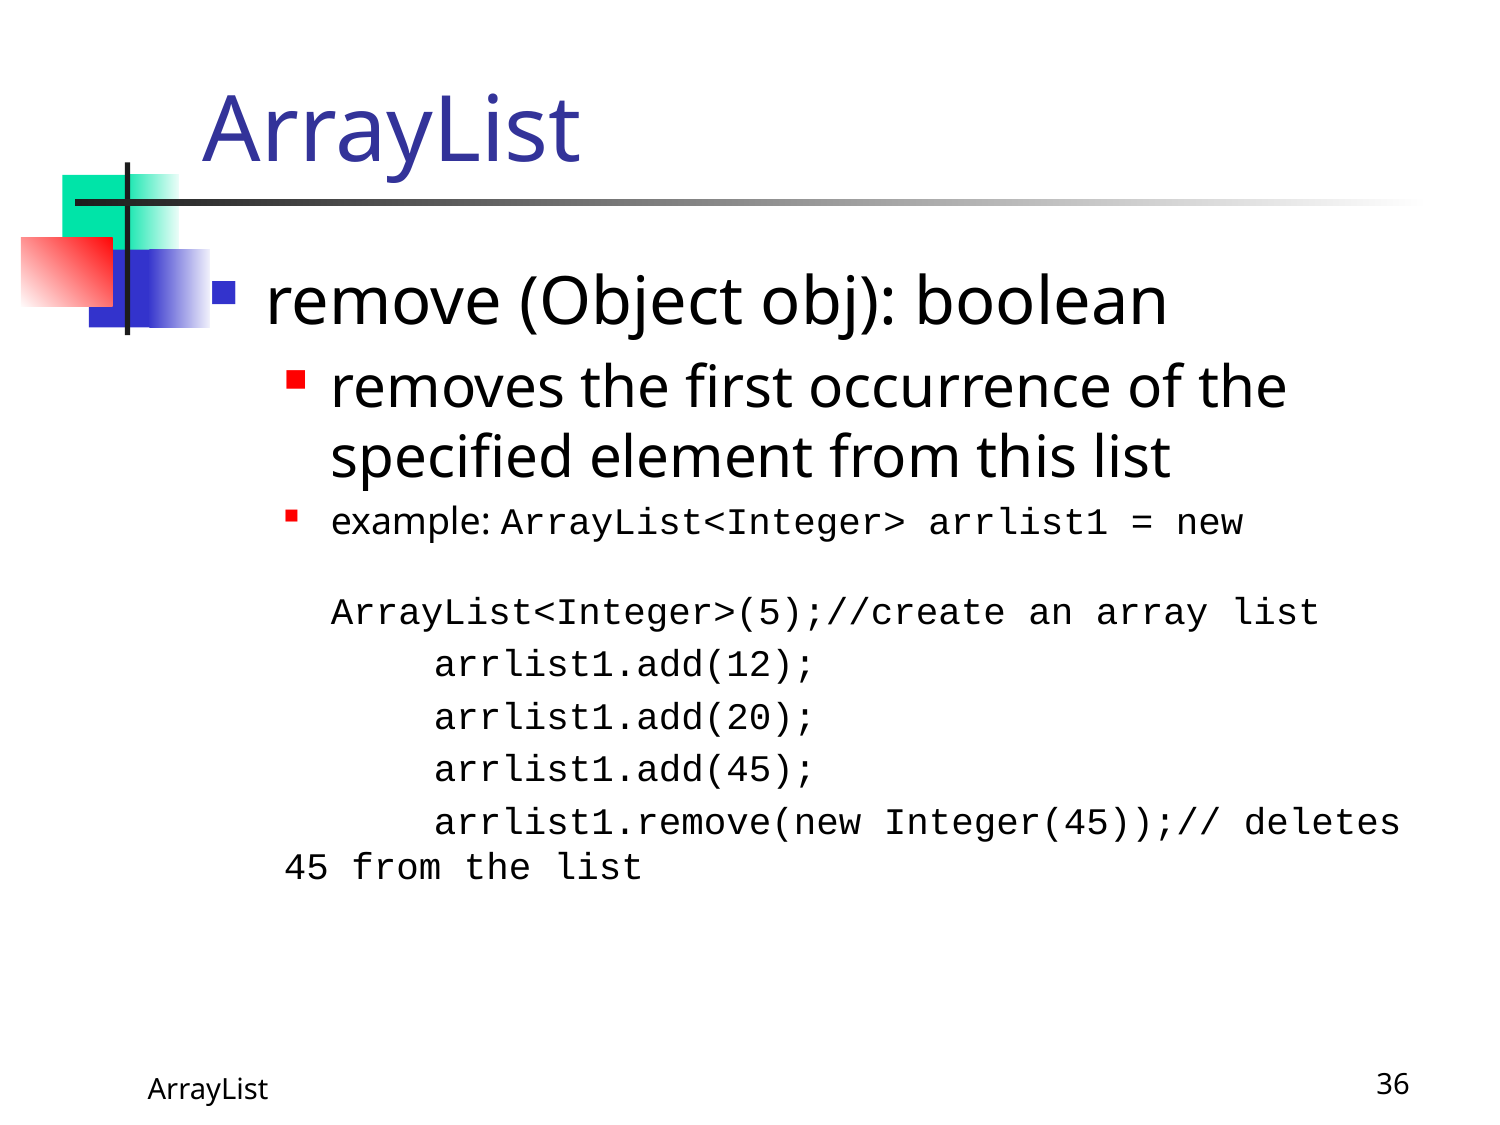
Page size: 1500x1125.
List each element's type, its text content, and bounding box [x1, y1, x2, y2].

slide_number 36 [1112, 1037, 1426, 1113]
list remove (Object obj): boolean removes the first occurrence of the specified element from this list example: ArrayList<Integer> arrlist1 = new ArrayList<Integer>(5);//create an array list arrlist1.add(12); arrlist1.add(20); arrlist1.add(45); arrlist1.remove(new Integer(45));// deletes 45 from the list [193, 249, 1470, 1007]
footer ArrayList [124, 1037, 776, 1113]
title ArrayList [187, 0, 1467, 188]
